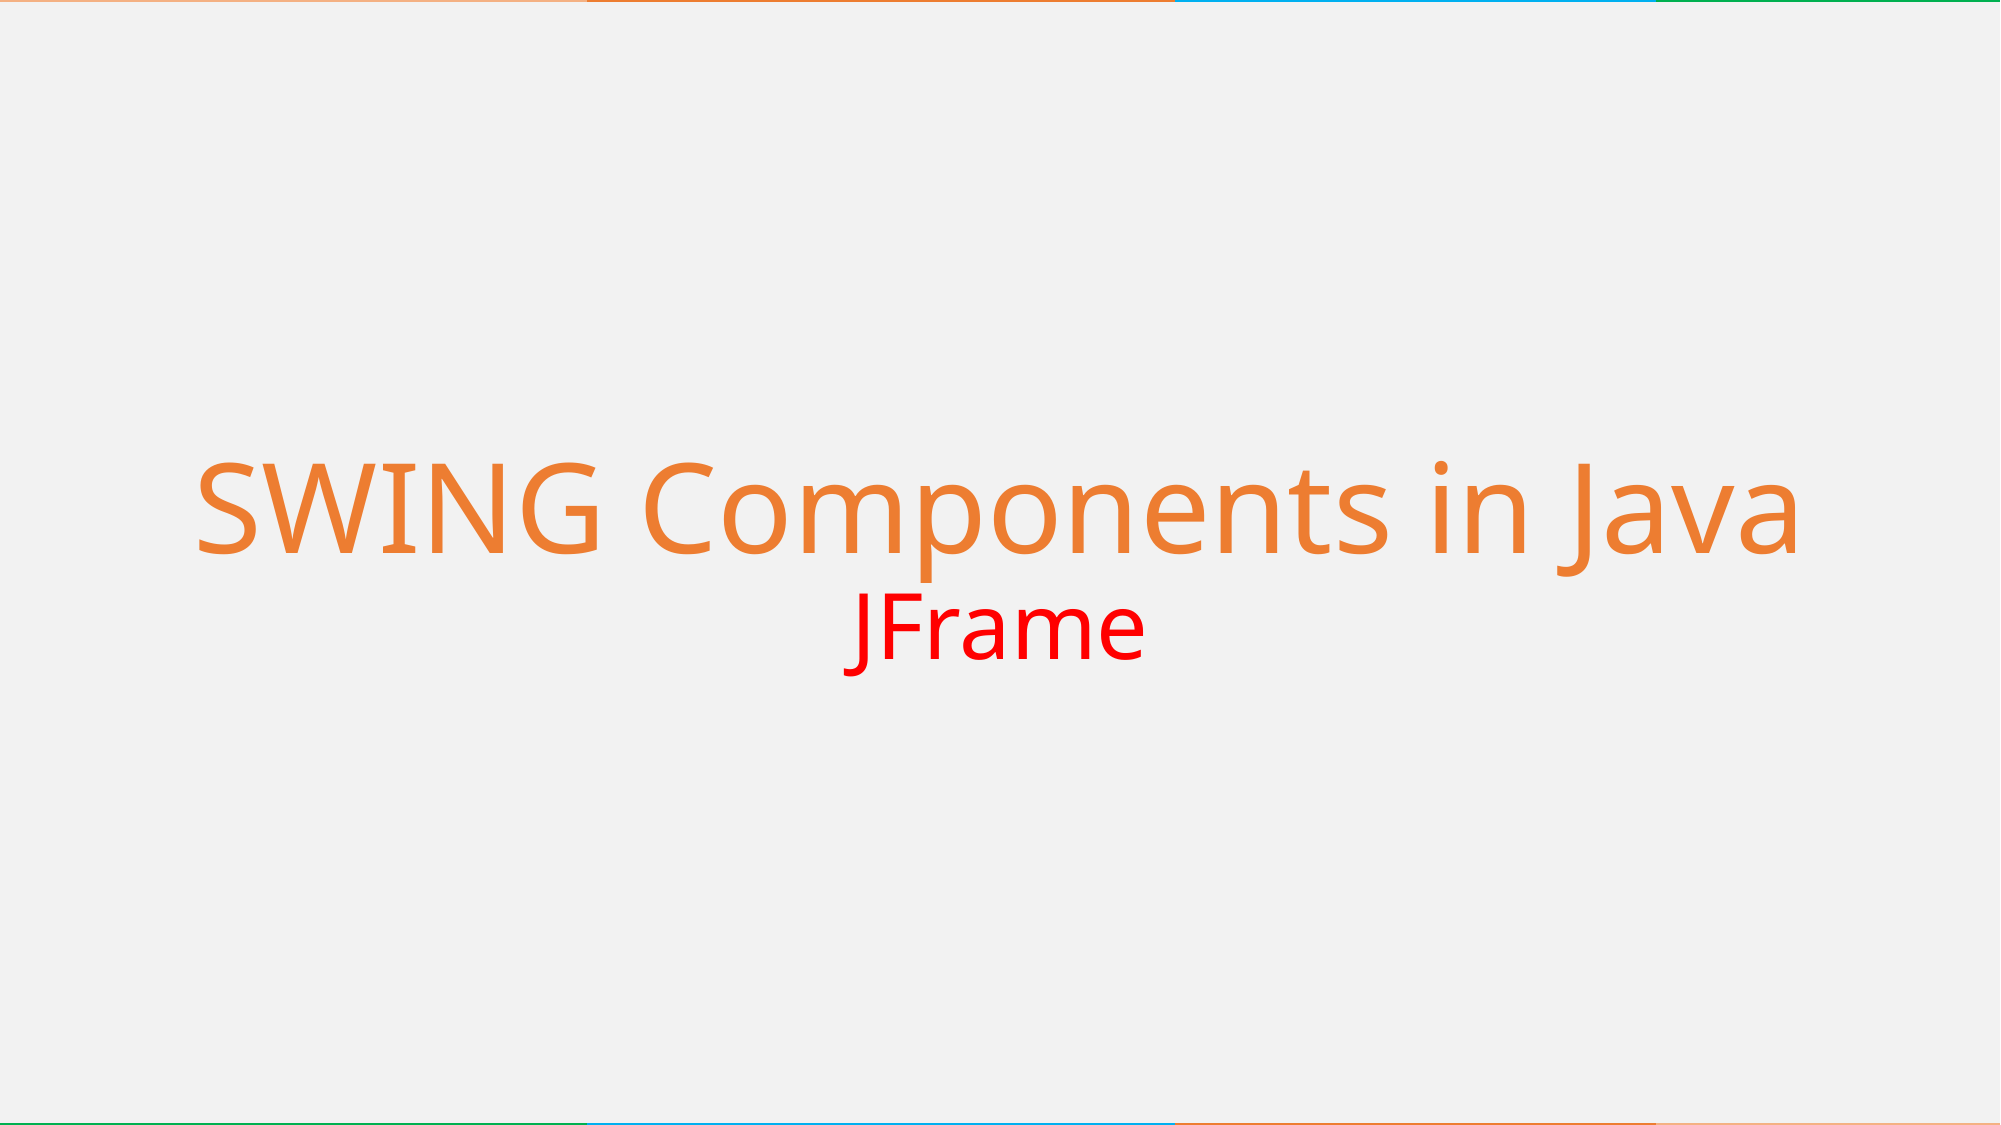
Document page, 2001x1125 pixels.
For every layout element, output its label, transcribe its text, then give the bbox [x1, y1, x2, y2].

title SWING Components in Java JFrame [0, 0, 2000, 1125]
